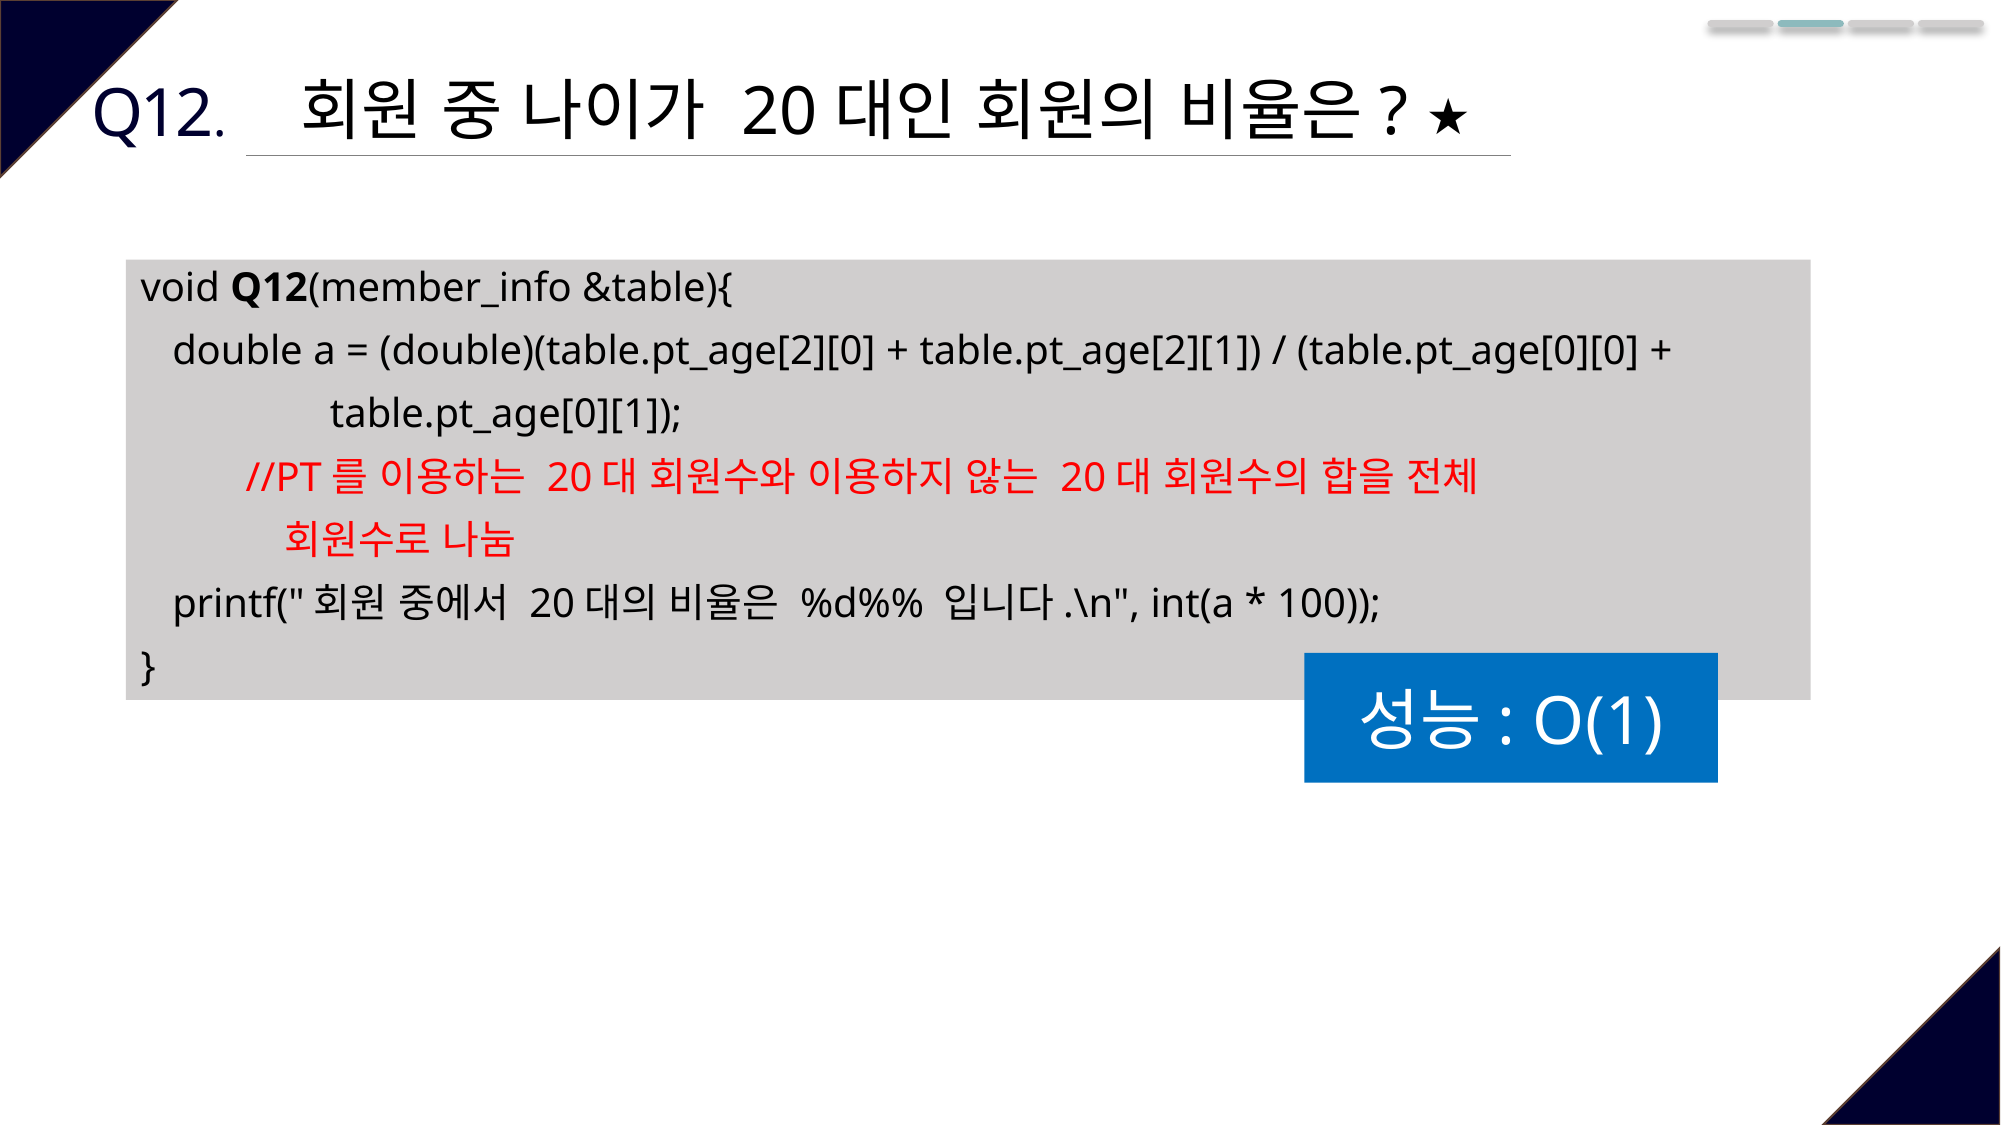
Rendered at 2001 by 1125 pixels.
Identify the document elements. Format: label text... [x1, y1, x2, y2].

text_box 성능: O(1) [1304, 652, 1718, 783]
text_box Q12. [76, 62, 242, 158]
text_box 회원 중 나이가 20대인 회원의 비율은? ★ [230, 60, 1541, 156]
text_box void Q12(member_info &table){ double a = (double)(table.pt_age[2][0] + table.pt_age[2][1]) / (table.pt_age[0][0] + table.pt_age[0][1]); //PT를 이용하는 20대 회원수와 이용하지 않는 20대 회원수의 합을 전체 회원수로 나눔 printf("회원 중에서 20대의 비율은 %d%% 입니다.\n", int(a * 100)); } [125, 259, 1811, 700]
